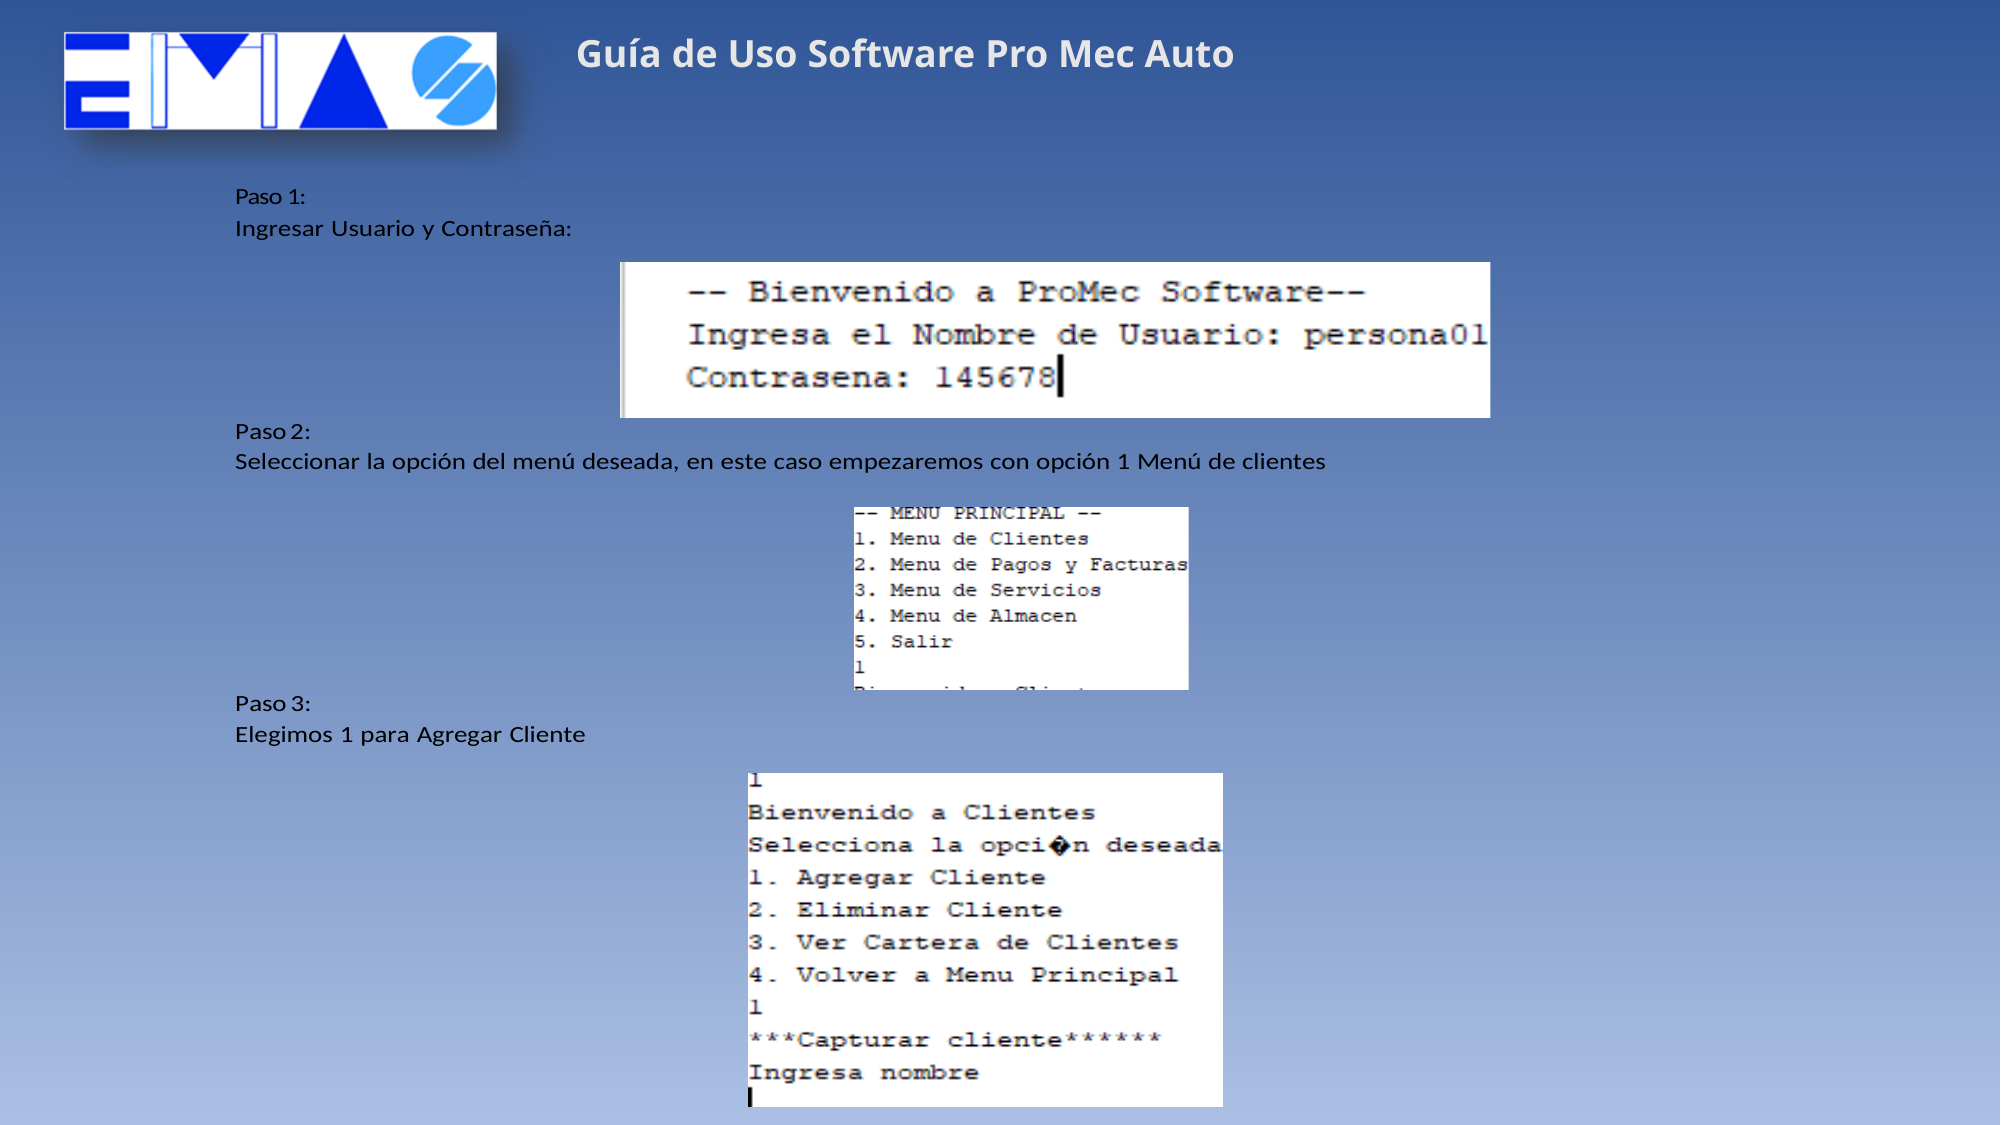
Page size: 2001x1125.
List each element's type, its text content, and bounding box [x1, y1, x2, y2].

picture [31, 0, 1947, 1107]
text_box Guía de Uso Software Pro Mec Auto [562, 22, 1684, 128]
